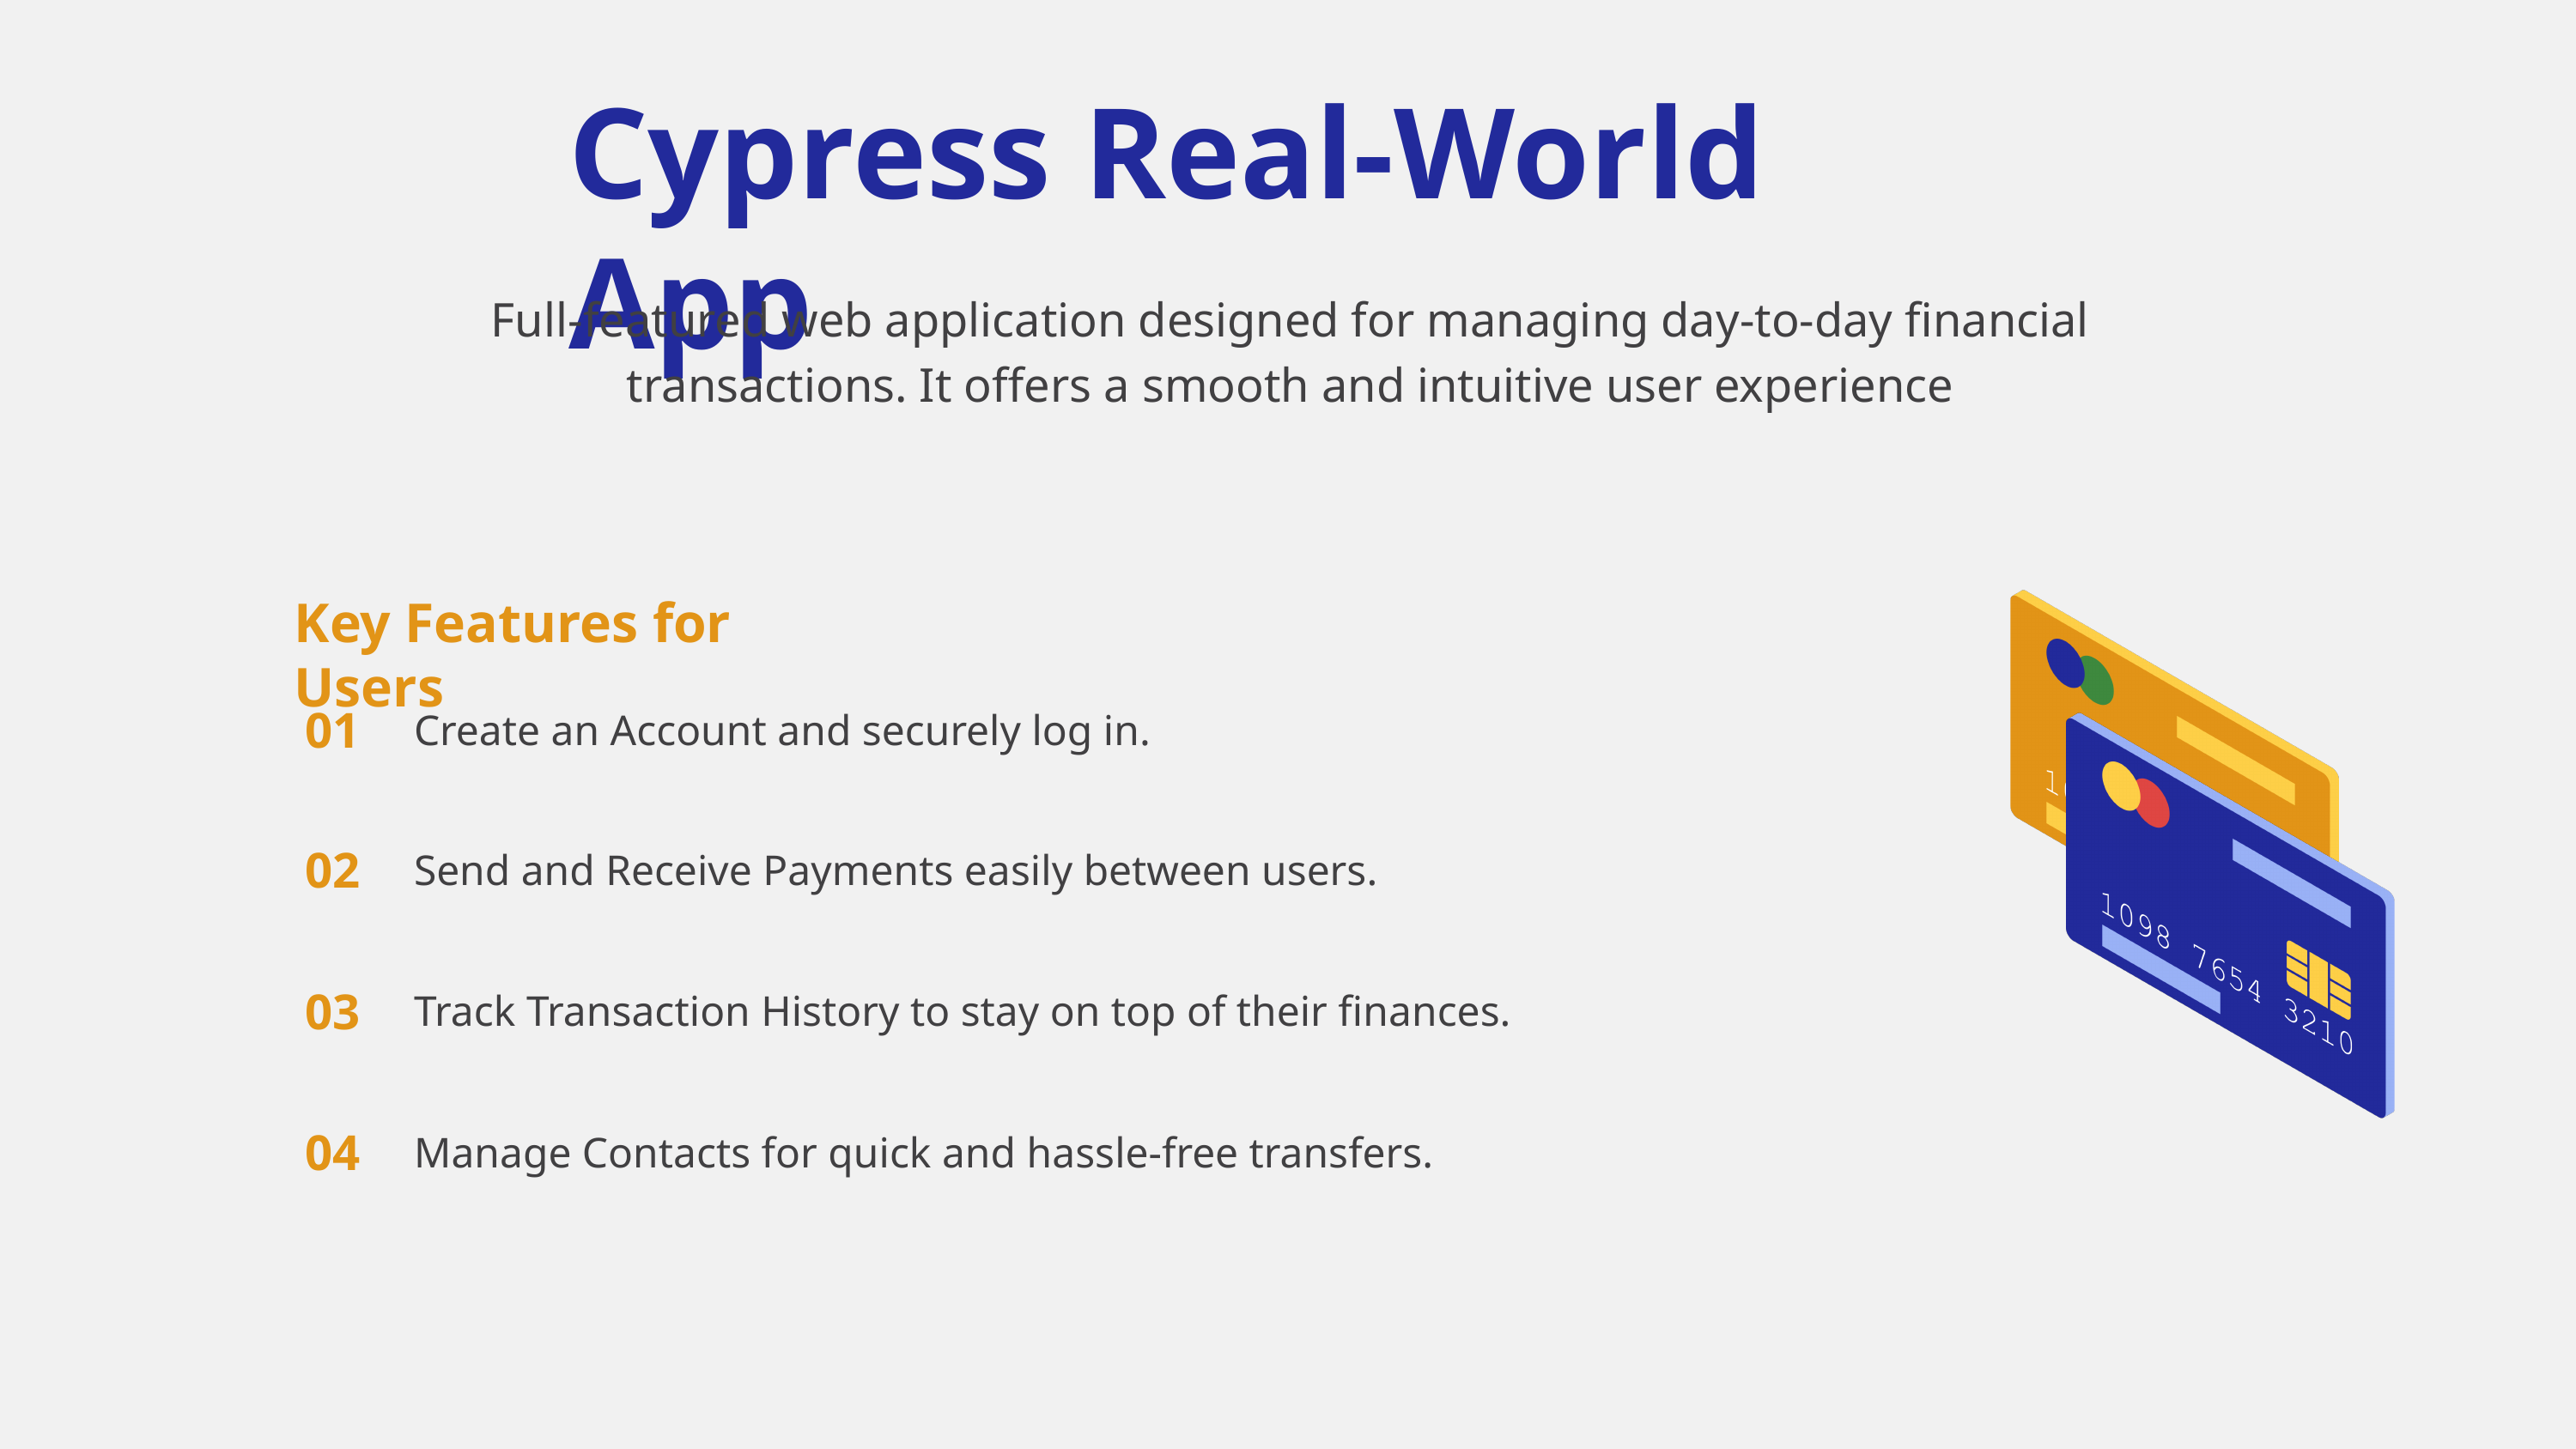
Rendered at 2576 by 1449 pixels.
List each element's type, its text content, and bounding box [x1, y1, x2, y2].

table_cell 04 [241, 1085, 387, 1216]
table_cell 02 [241, 803, 387, 934]
table_cell 03 [241, 934, 387, 1085]
table_header 01 [241, 655, 387, 803]
table_cell Send and Receive Payments easily between users. [387, 803, 1737, 934]
table_header Create an Account and securely log in. [387, 655, 1737, 803]
table_cell Track Transaction History to stay on top of their finances. [387, 934, 1737, 1085]
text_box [2010, 590, 2395, 1119]
table_cell Manage Contacts for quick and hassle-free transfers. [387, 1085, 1737, 1216]
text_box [348, 0, 2231, 408]
text_box Key Features for Users [294, 589, 837, 718]
